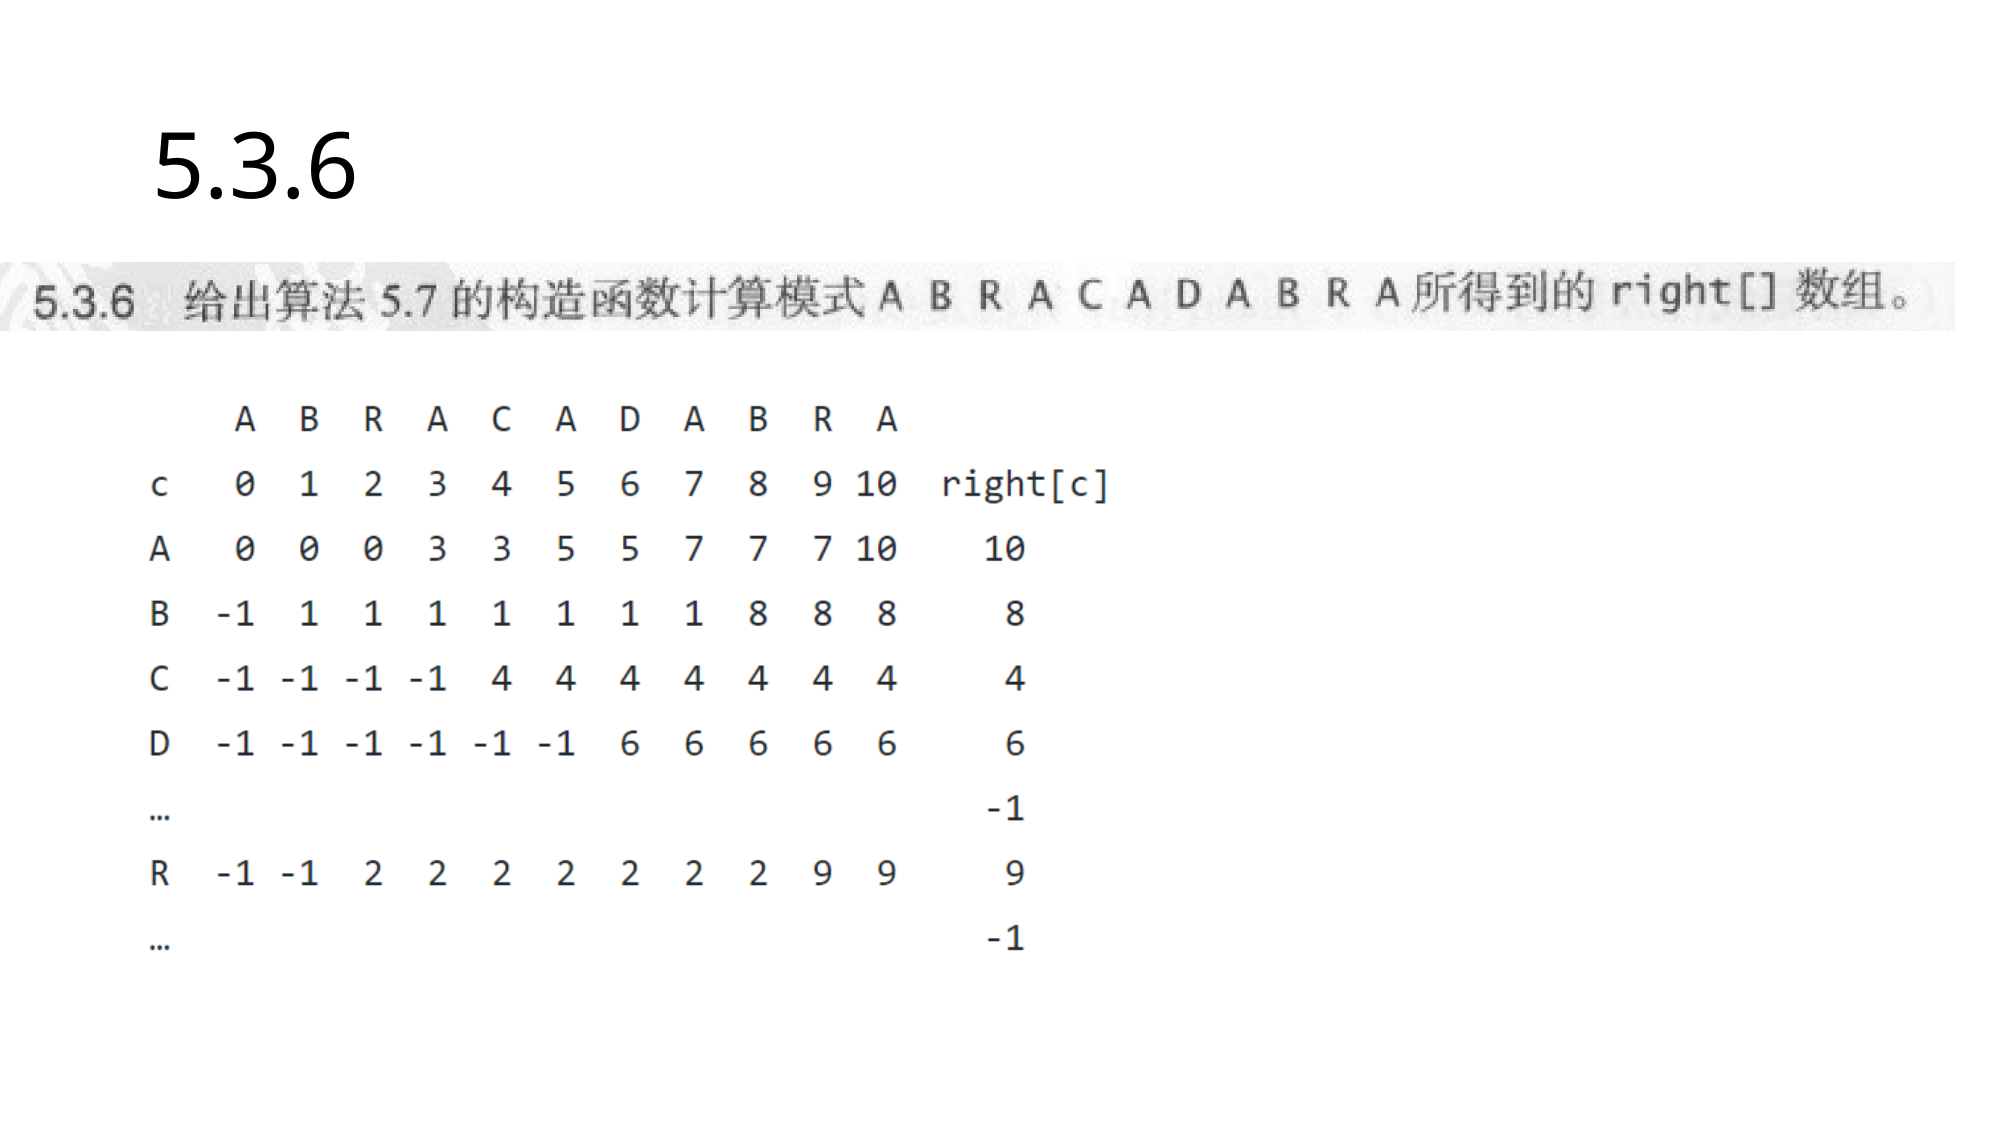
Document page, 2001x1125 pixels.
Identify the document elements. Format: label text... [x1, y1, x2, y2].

picture [0, 262, 1955, 331]
picture [112, 376, 1129, 968]
title 5.3.6 [137, 59, 1863, 262]
